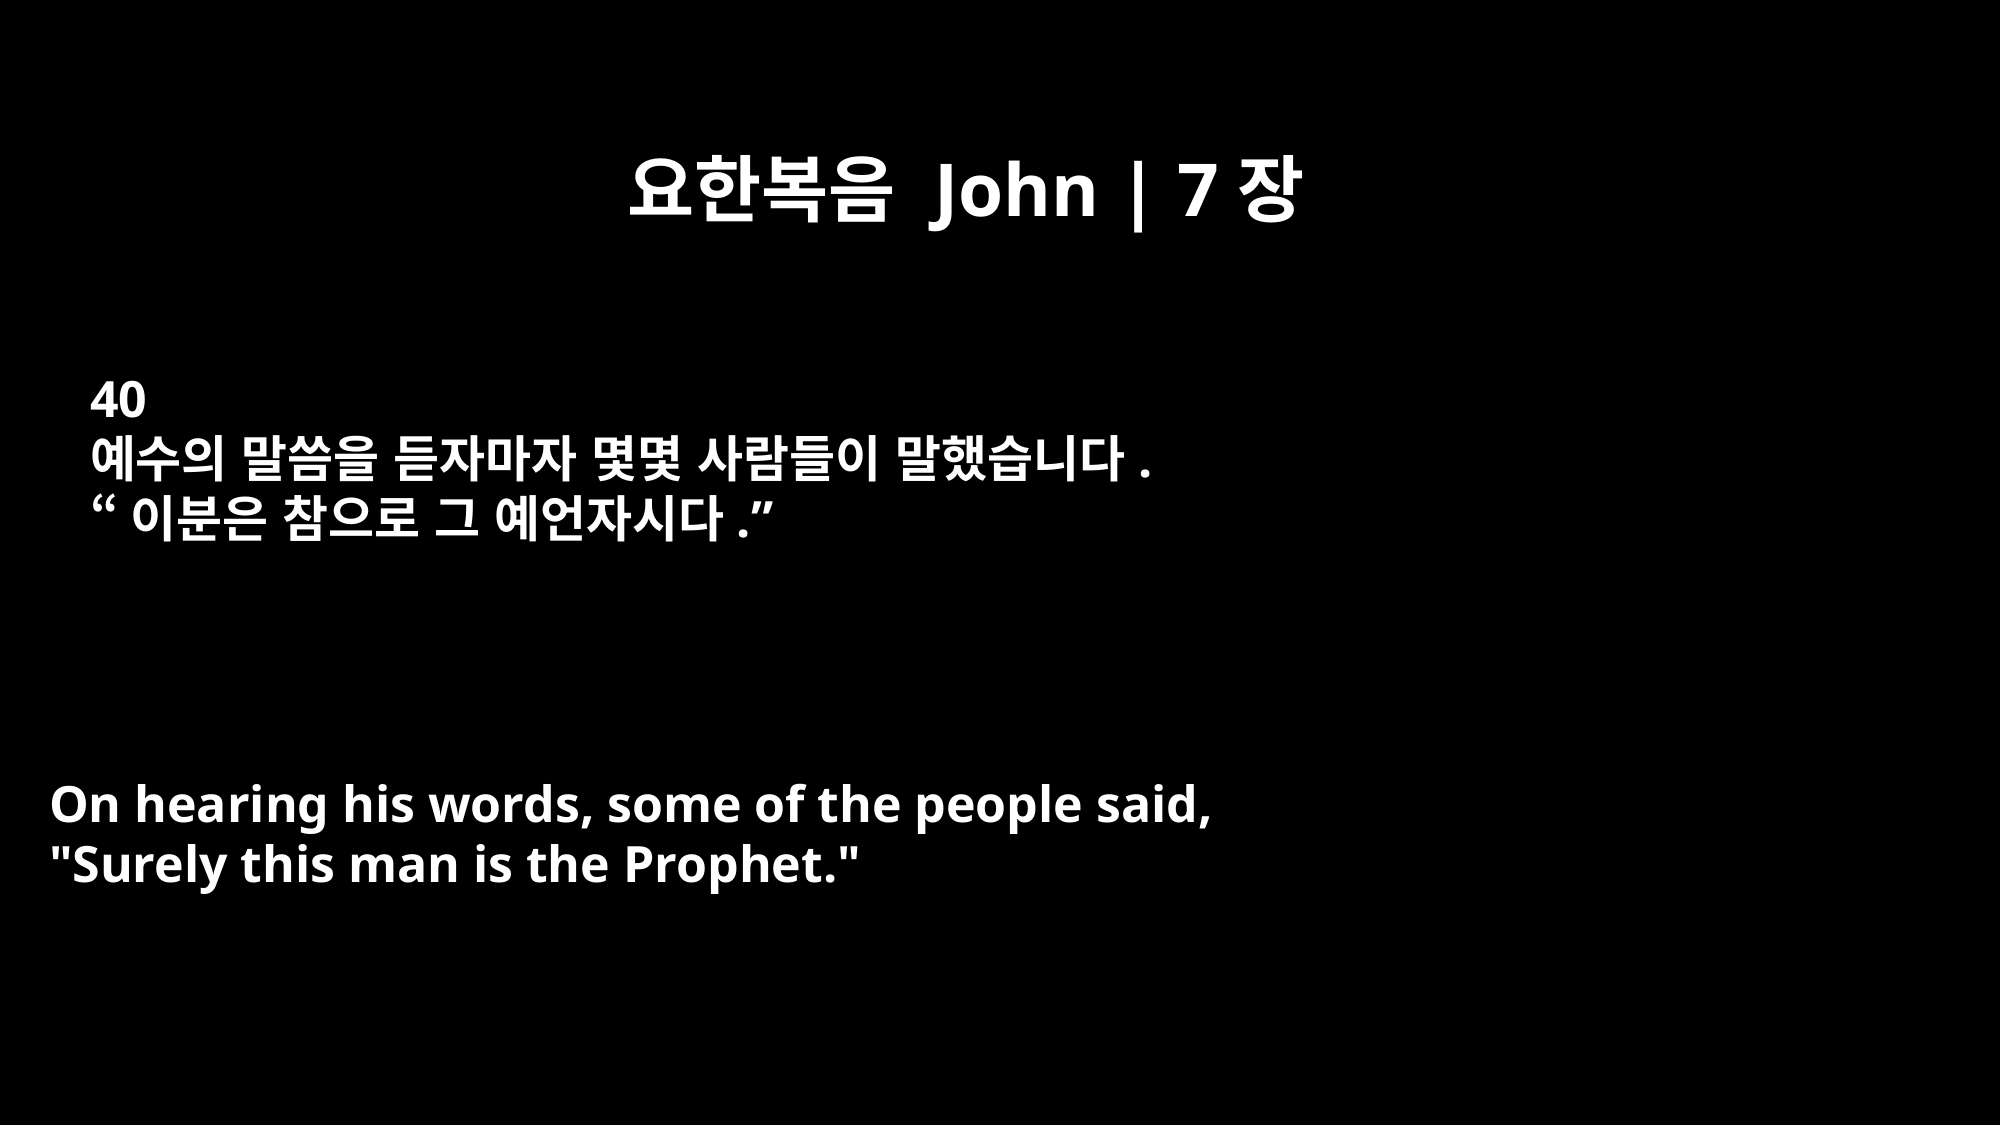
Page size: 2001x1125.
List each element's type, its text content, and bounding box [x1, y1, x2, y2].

text_box 40 예수의 말씀을 듣자마자 몇몇 사람들이 말했습니다. “이분은 참으로 그 예언자시다.” [75, 359, 1168, 555]
text_box 요한복음 John | 7장 [612, 136, 1320, 239]
text_box On hearing his words, some of the people said, "Surely this man is the Prophet." [34, 764, 1228, 900]
